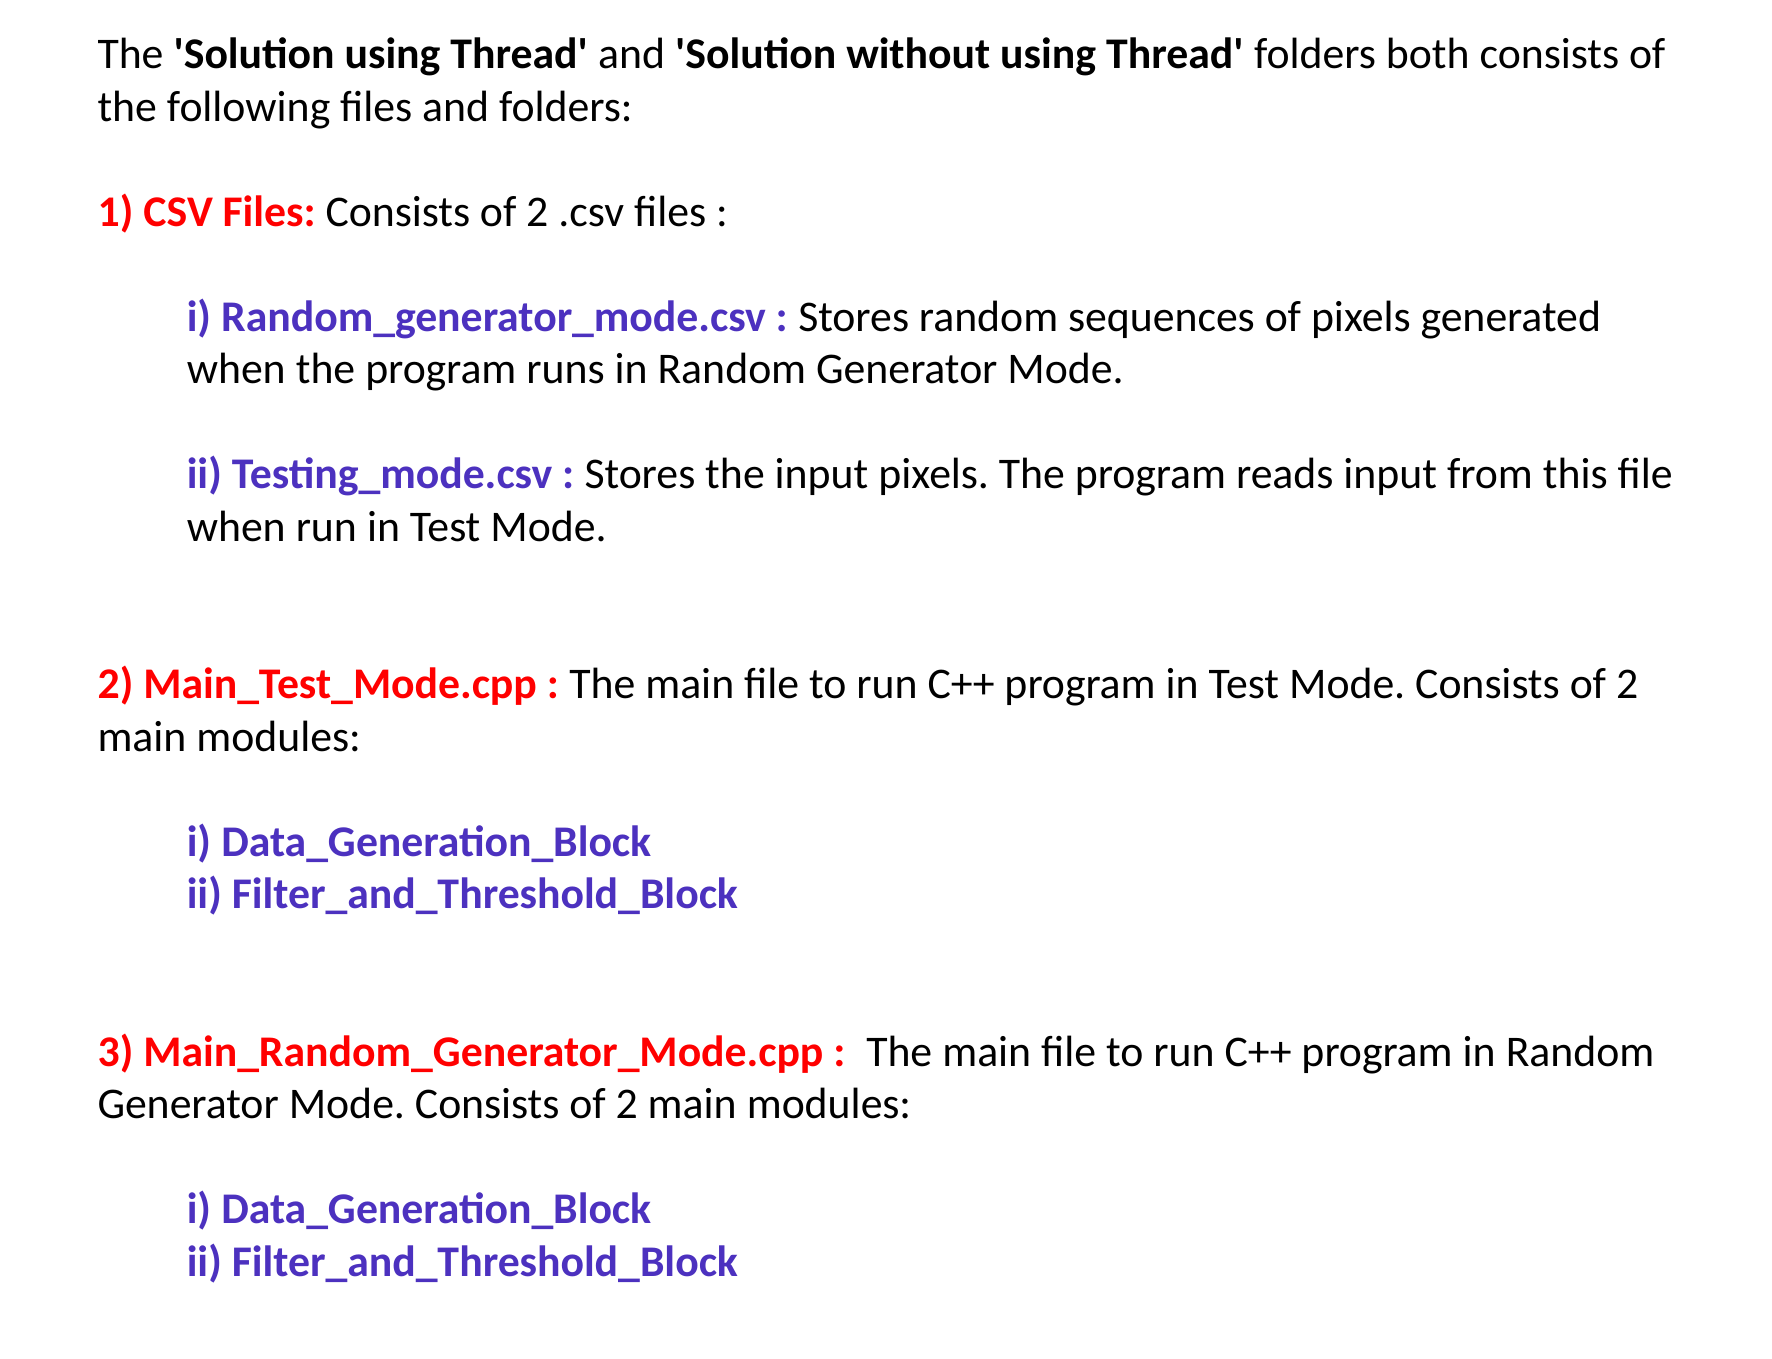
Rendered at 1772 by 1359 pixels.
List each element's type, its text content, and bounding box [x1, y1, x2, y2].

text_box The 'Solution using Thread' and 'Solution without using Thread' folders both consists of the following files and folders: 1) CSV Files: Consists of 2 .csv files : i) Random_generator_mode.csv : Stores random sequences of pixels generated when the program runs in Random Generator Mode. ii) Testing_mode.csv : Stores the input pixels. The program reads input from this file when run in Test Mode. 2) Main_Test_Mode.cpp : The main file to run C++ program in Test Mode. Consists of 2 main modules: i) Data_Generation_Block ii) Filter_and_Threshold_Block 3) Main_Random_Generator_Mode.cpp : The main file to run C++ program in Random Generator Mode. Consists of 2 main modules: i) Data_Generation_Block ii) Filter_and_Threshold_Block [82, 17, 1713, 1345]
